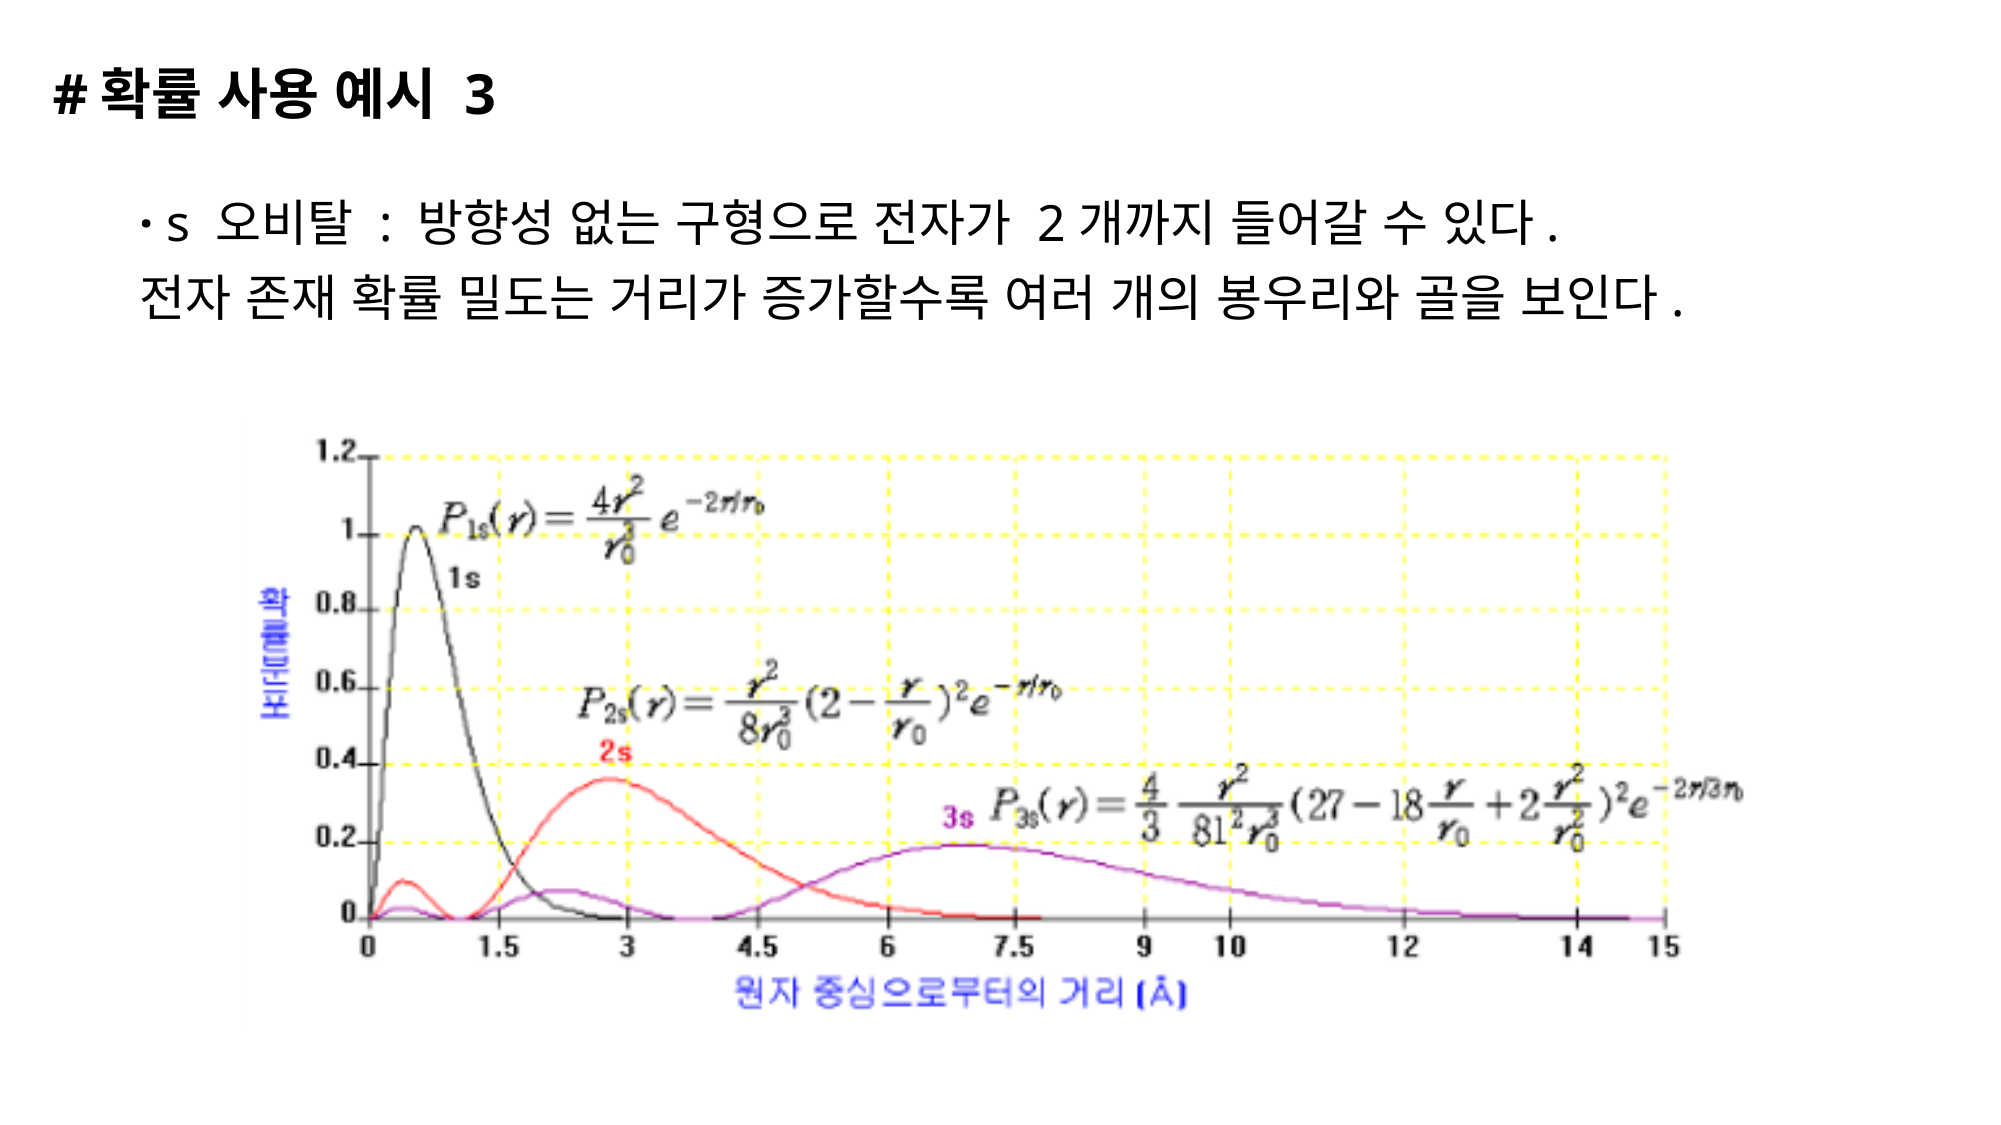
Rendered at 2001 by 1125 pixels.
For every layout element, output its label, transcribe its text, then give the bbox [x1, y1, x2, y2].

text_box #확률 사용 예시 3 [37, 59, 1790, 134]
text_box · s 오비탈 : 방향성 없는 구형으로 전자가 2개까지 들어갈 수 있다. 전자 존재 확률 밀도는 거리가 증가할수록 여러 개의 봉우리와 골을 보인다. [124, 190, 1876, 402]
picture [243, 419, 1757, 1028]
